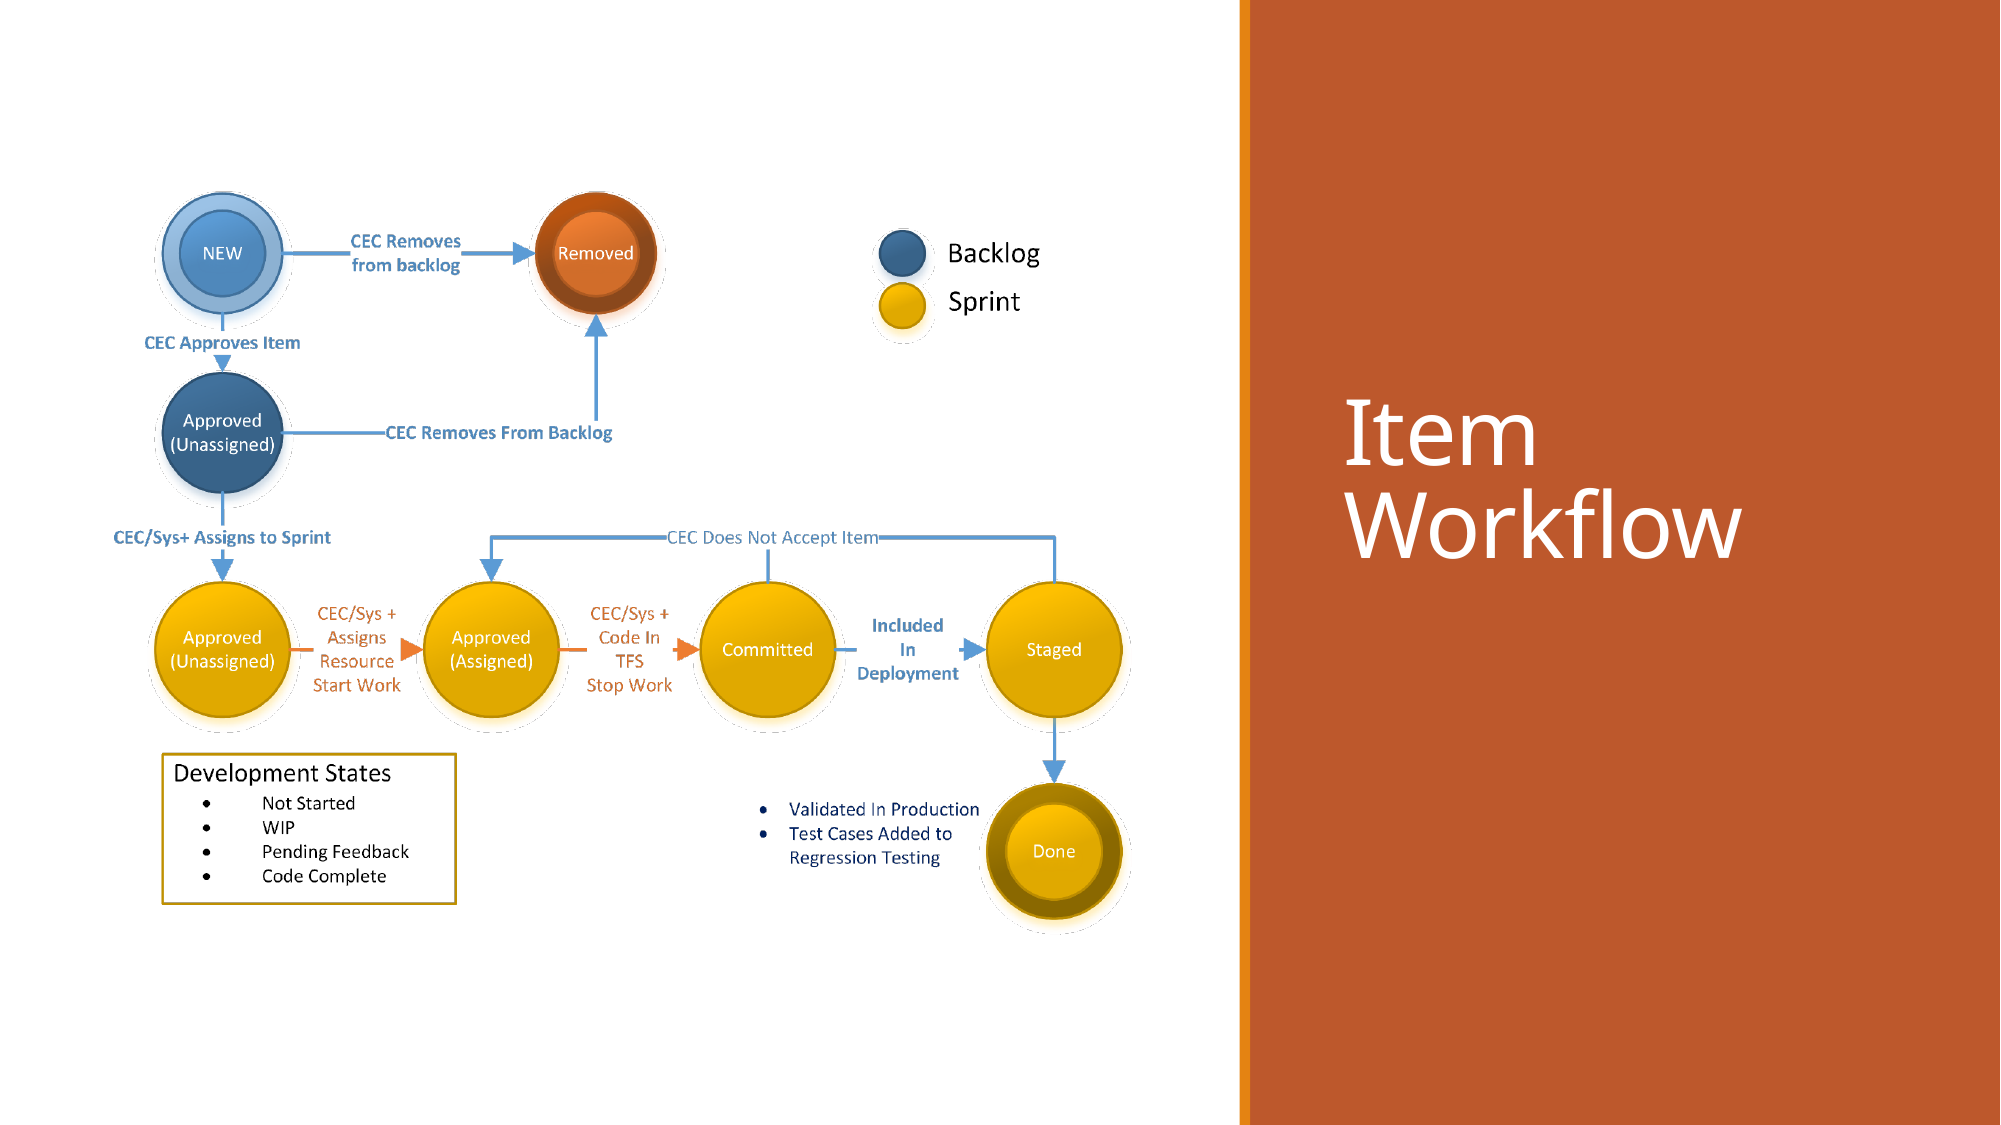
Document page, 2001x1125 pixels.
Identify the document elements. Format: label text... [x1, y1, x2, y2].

picture [103, 177, 1134, 948]
text_box [1238, 723, 1251, 1125]
text_box [1238, 0, 1251, 710]
text_box [0, 0, 1238, 1125]
text_box [1251, 0, 2000, 1125]
title Item Workflow [1328, 104, 1929, 585]
